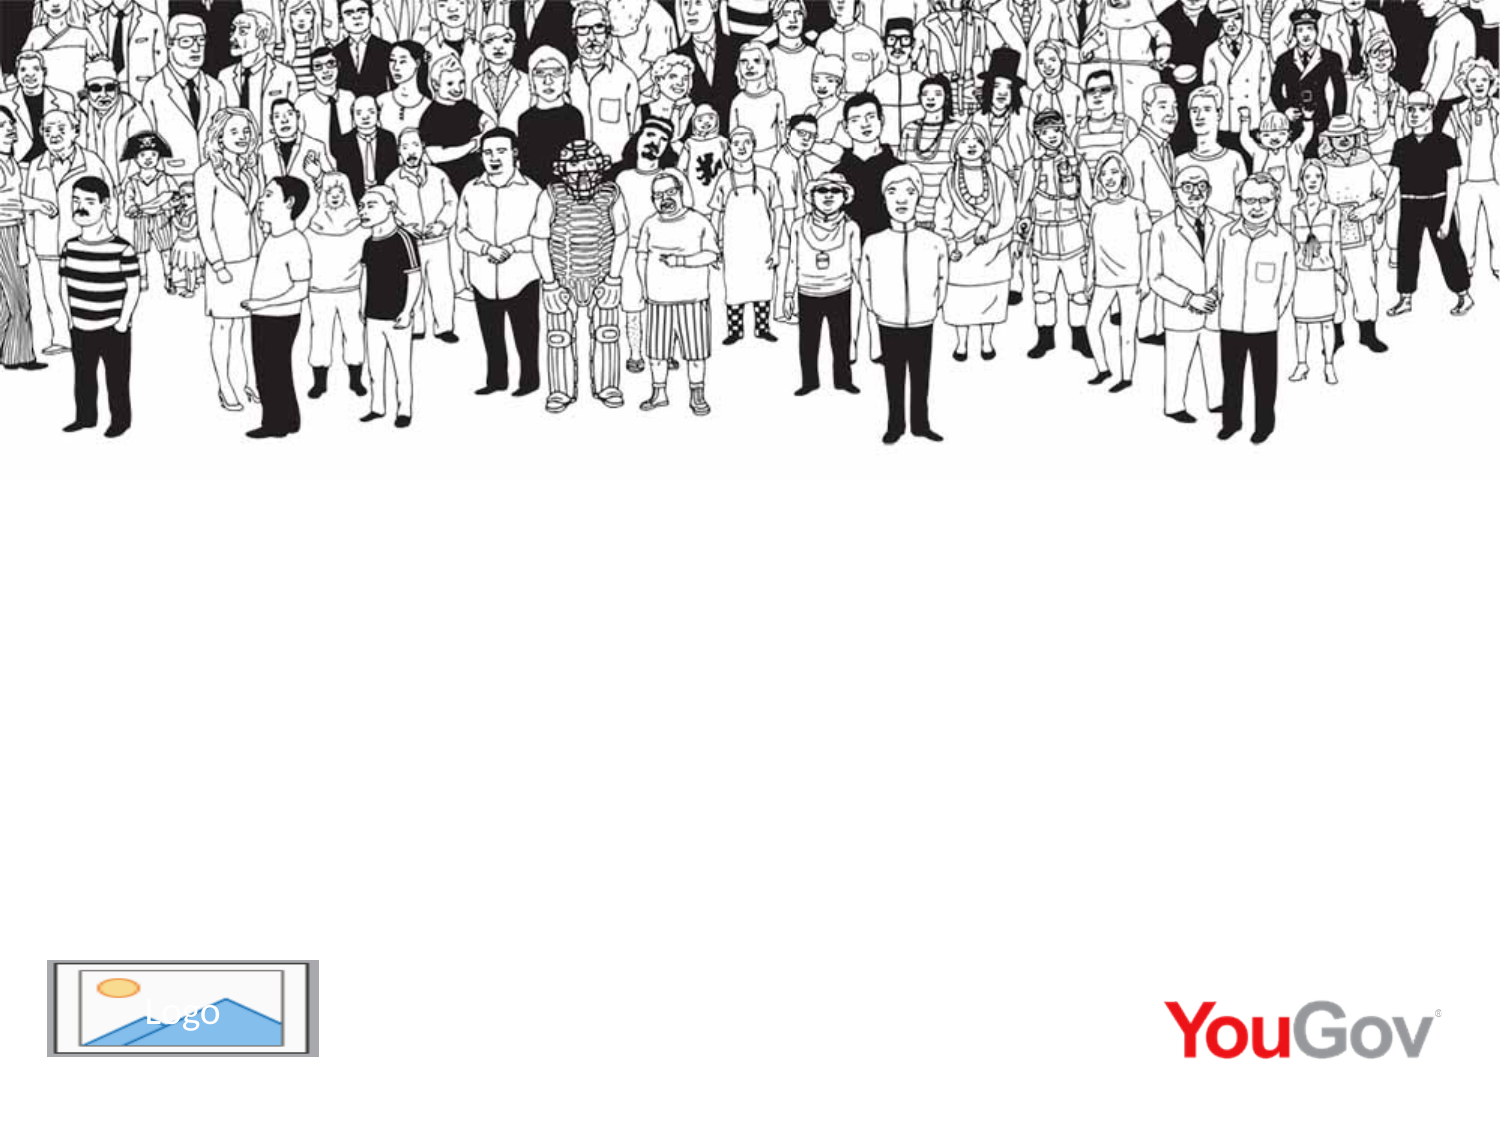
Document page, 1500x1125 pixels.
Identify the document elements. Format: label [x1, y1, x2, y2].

picture [1155, 997, 1444, 1065]
picture [46, 959, 319, 1058]
picture [0, 0, 1500, 479]
